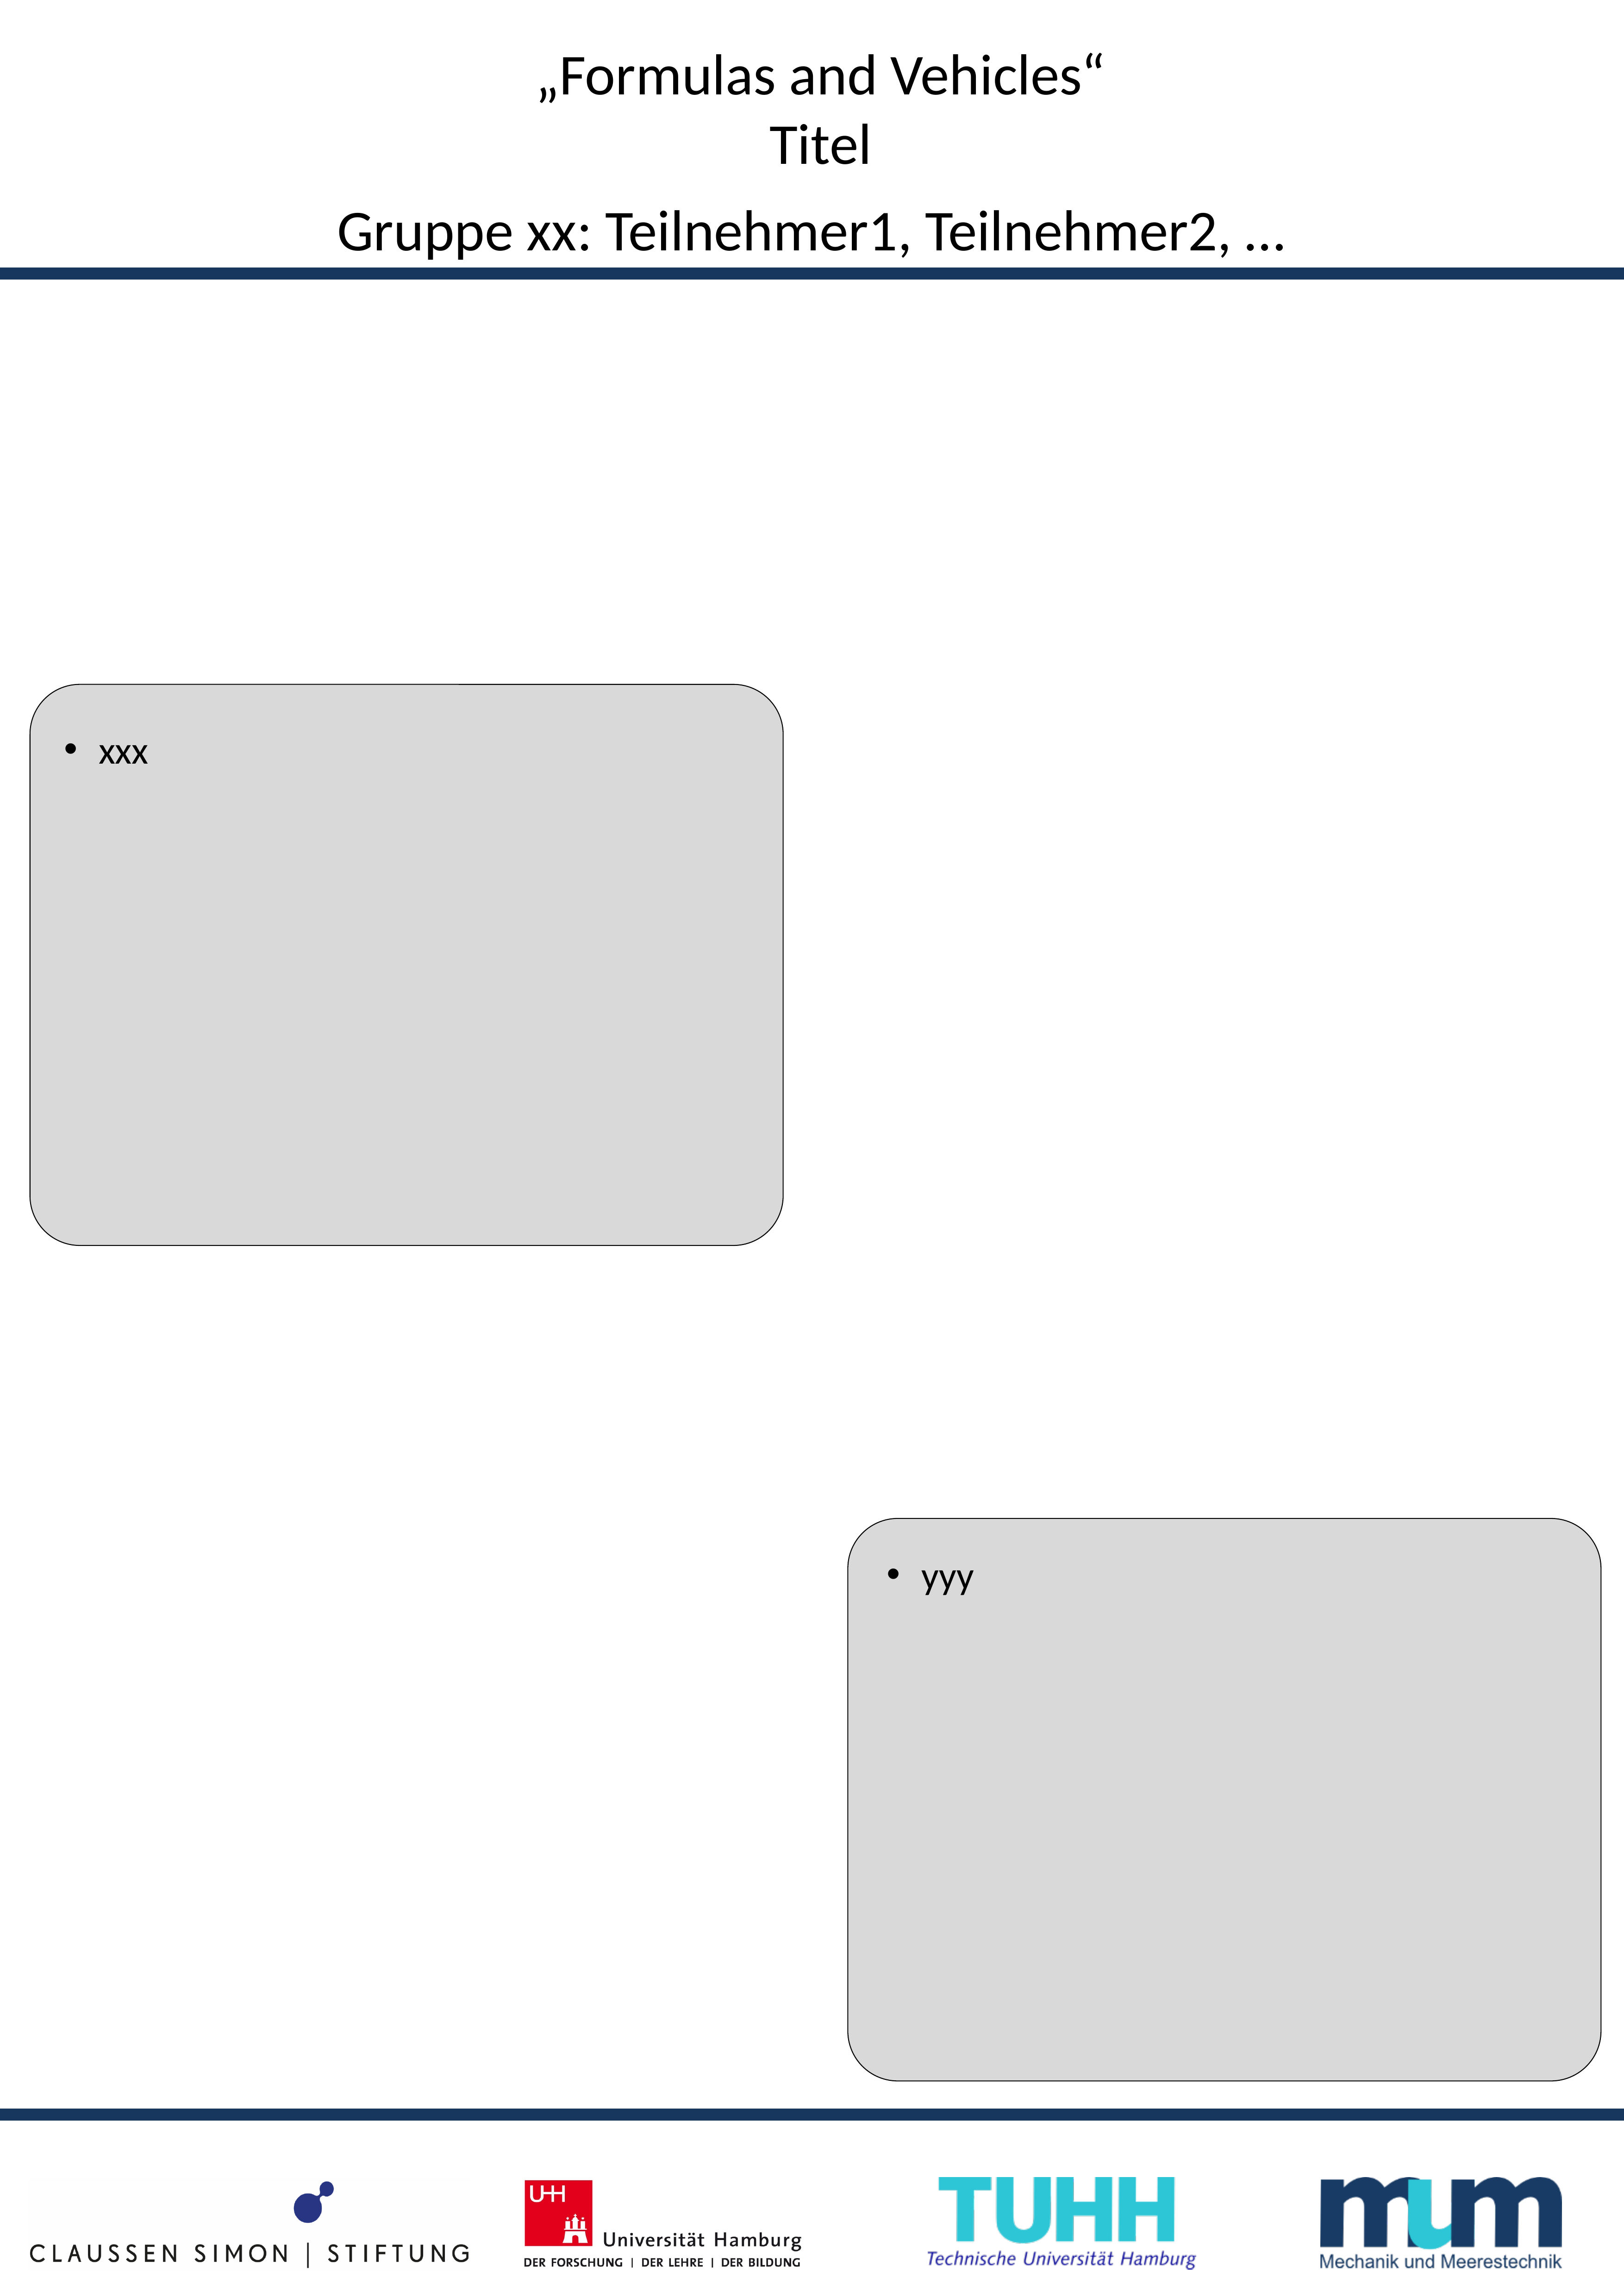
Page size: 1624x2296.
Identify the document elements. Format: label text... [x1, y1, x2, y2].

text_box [848, 1518, 1601, 2081]
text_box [30, 684, 783, 1246]
picture [28, 2178, 470, 2271]
picture [522, 2178, 804, 2268]
text_box Gruppe xx: Teilnehmer1, Teilnehmer2, … [0, 189, 1624, 266]
text_box „Formulas and Vehicles“ Titel [8, 33, 1624, 179]
picture [1320, 2177, 1562, 2268]
picture [928, 2177, 1196, 2270]
